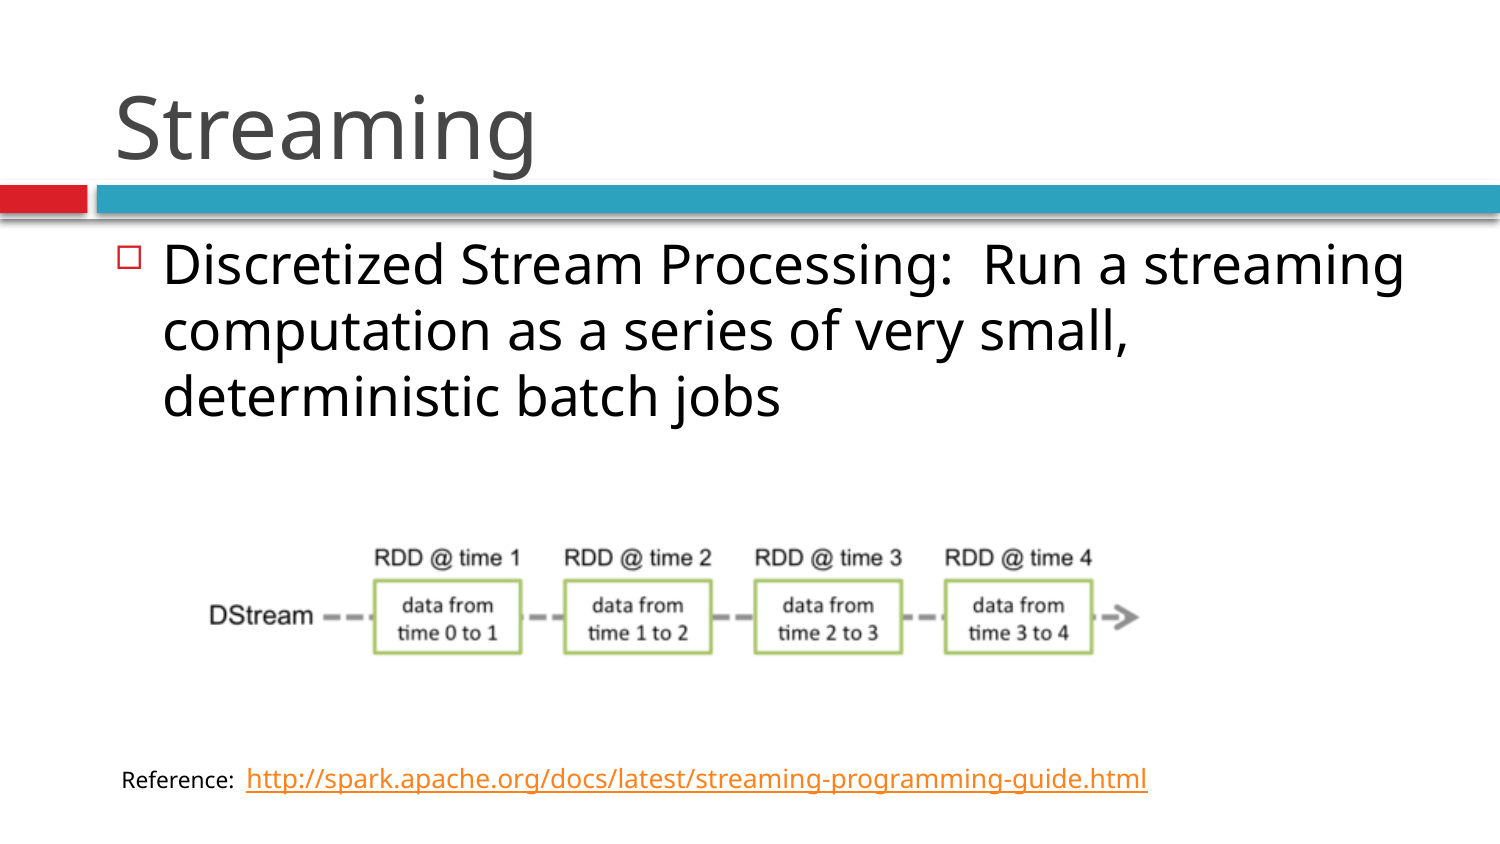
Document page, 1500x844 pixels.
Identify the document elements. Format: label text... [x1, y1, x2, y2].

picture [199, 534, 1157, 673]
title Streaming [99, 19, 1438, 185]
list Discretized Stream Processing: Run a streaming computation as a series of very small, deterministic batch jobs Reference: http://spark.apache.org/docs/latest/streaming-programming-guide.html [99, 221, 1475, 810]
